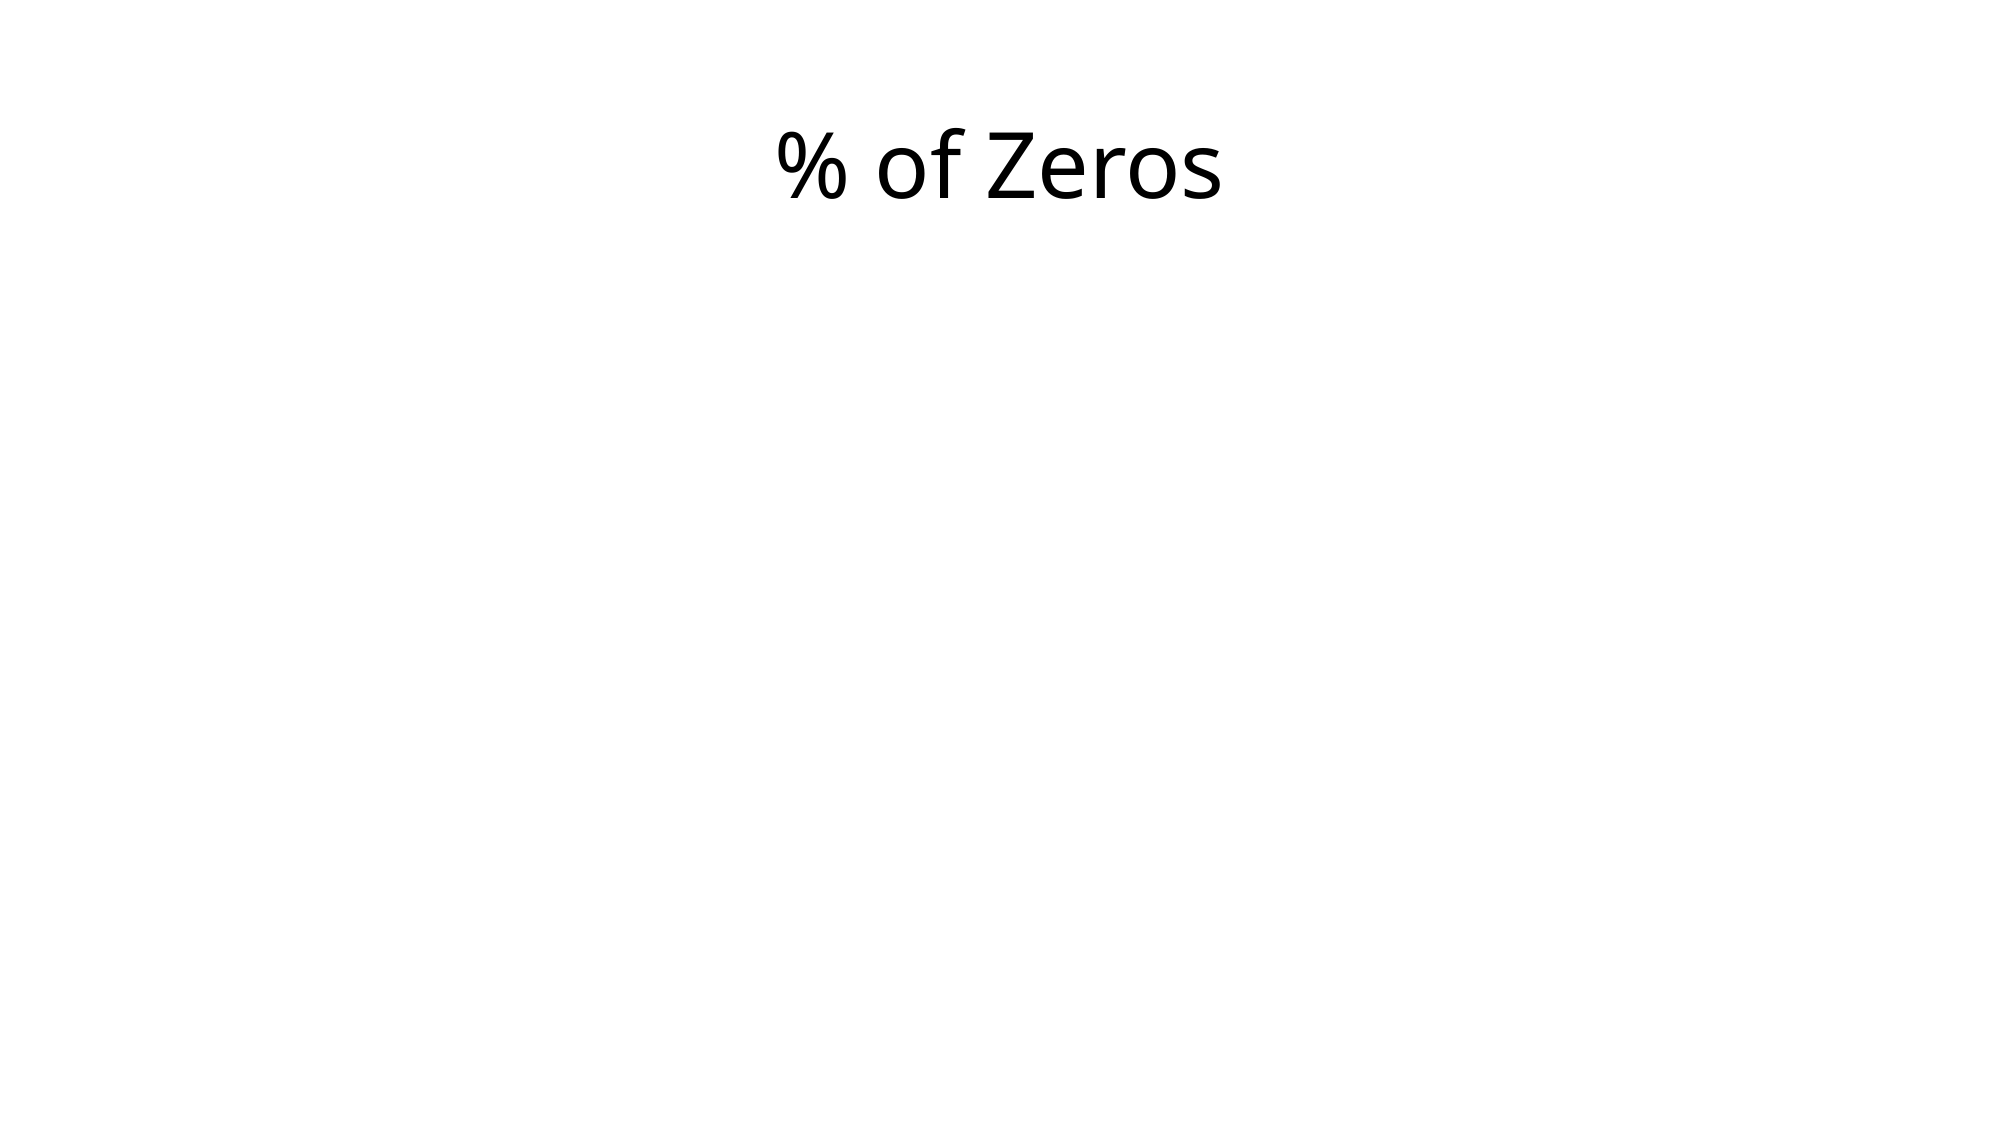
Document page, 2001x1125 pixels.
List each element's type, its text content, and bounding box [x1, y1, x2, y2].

title % of Zeros [137, 59, 1863, 278]
